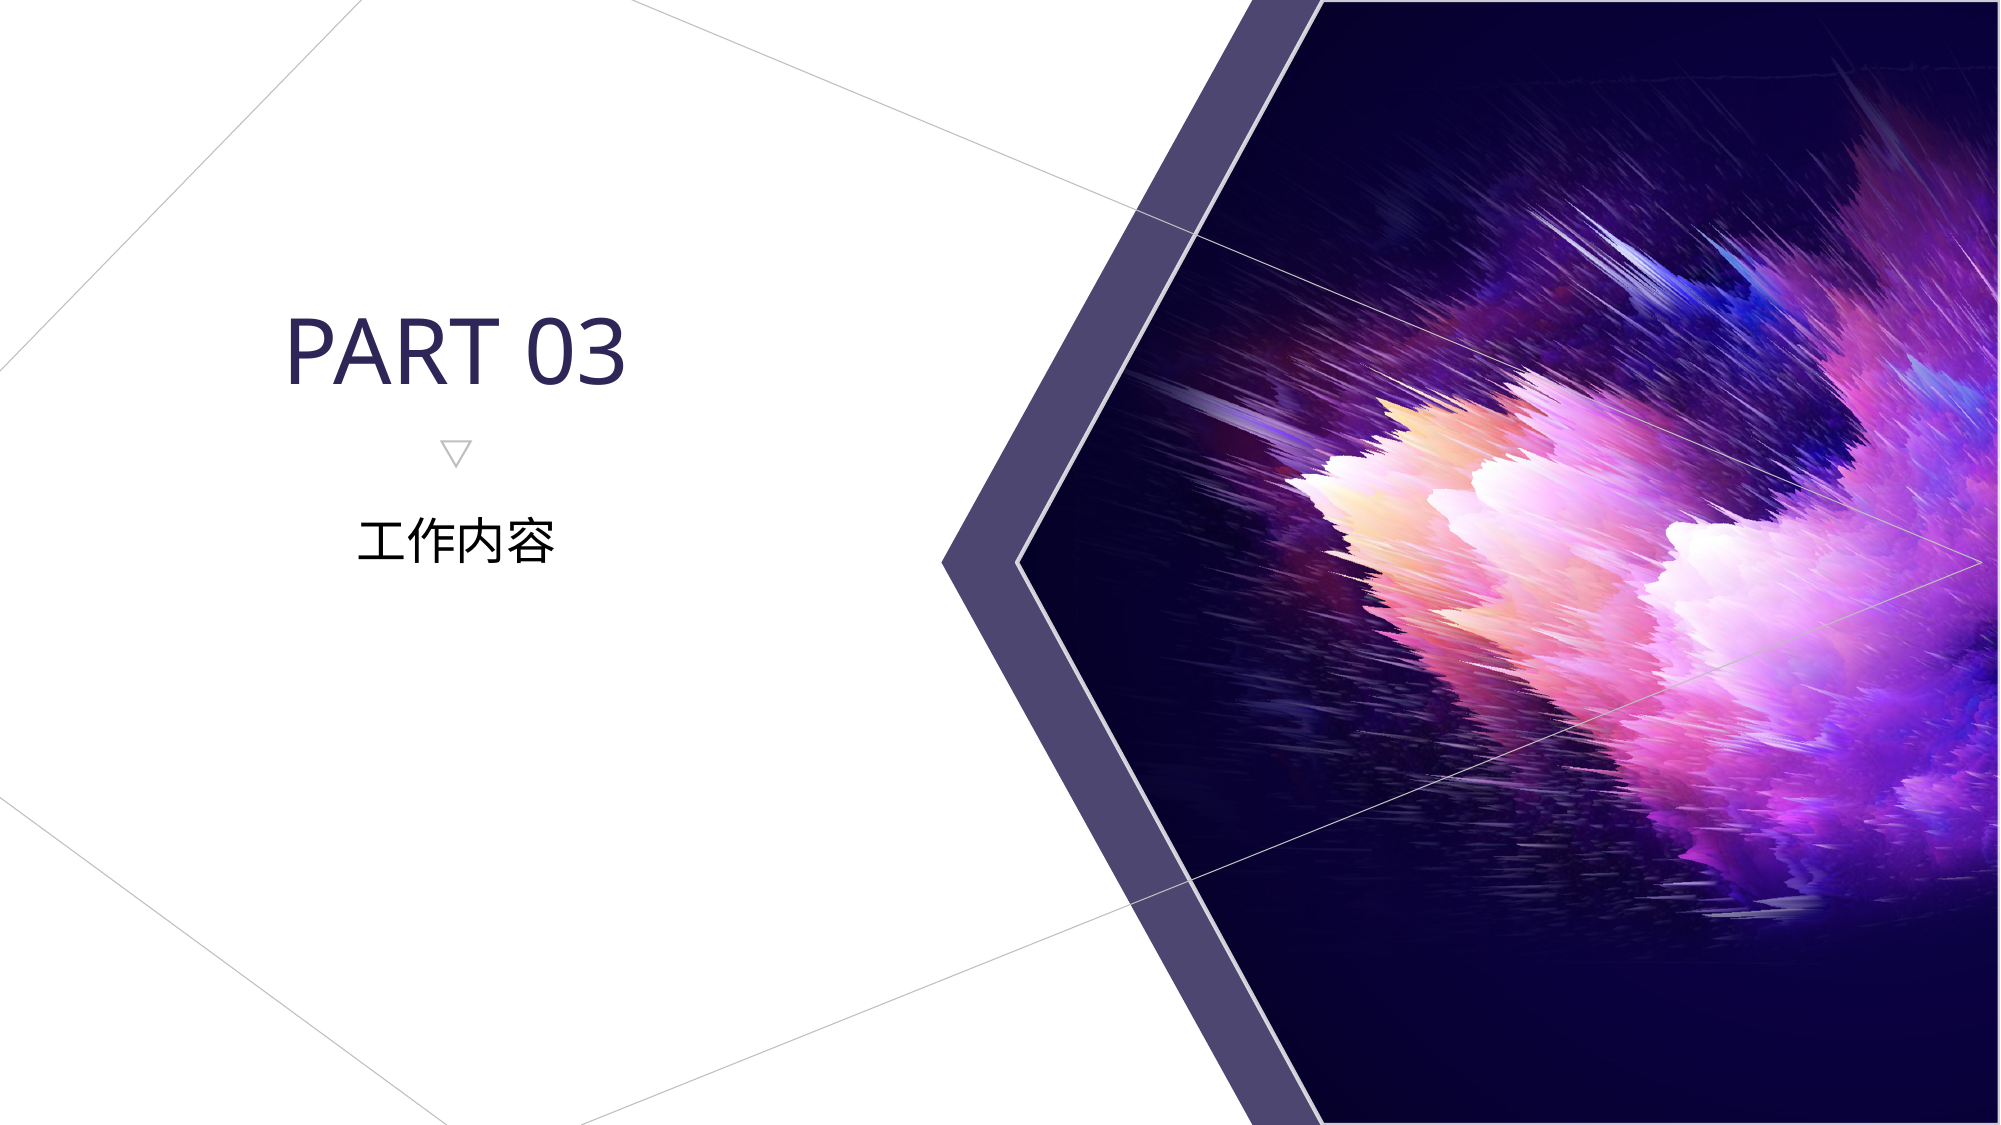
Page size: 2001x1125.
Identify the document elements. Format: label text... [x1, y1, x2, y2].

text_box [457, 440, 473, 467]
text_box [581, 562, 942, 1125]
picture [1017, 0, 2000, 1125]
text_box [942, 423, 1017, 702]
text_box PART 03 [457, 285, 549, 411]
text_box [549, 0, 942, 563]
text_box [0, 664, 608, 1125]
text_box 工作内容 [213, 501, 581, 577]
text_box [0, 0, 457, 500]
